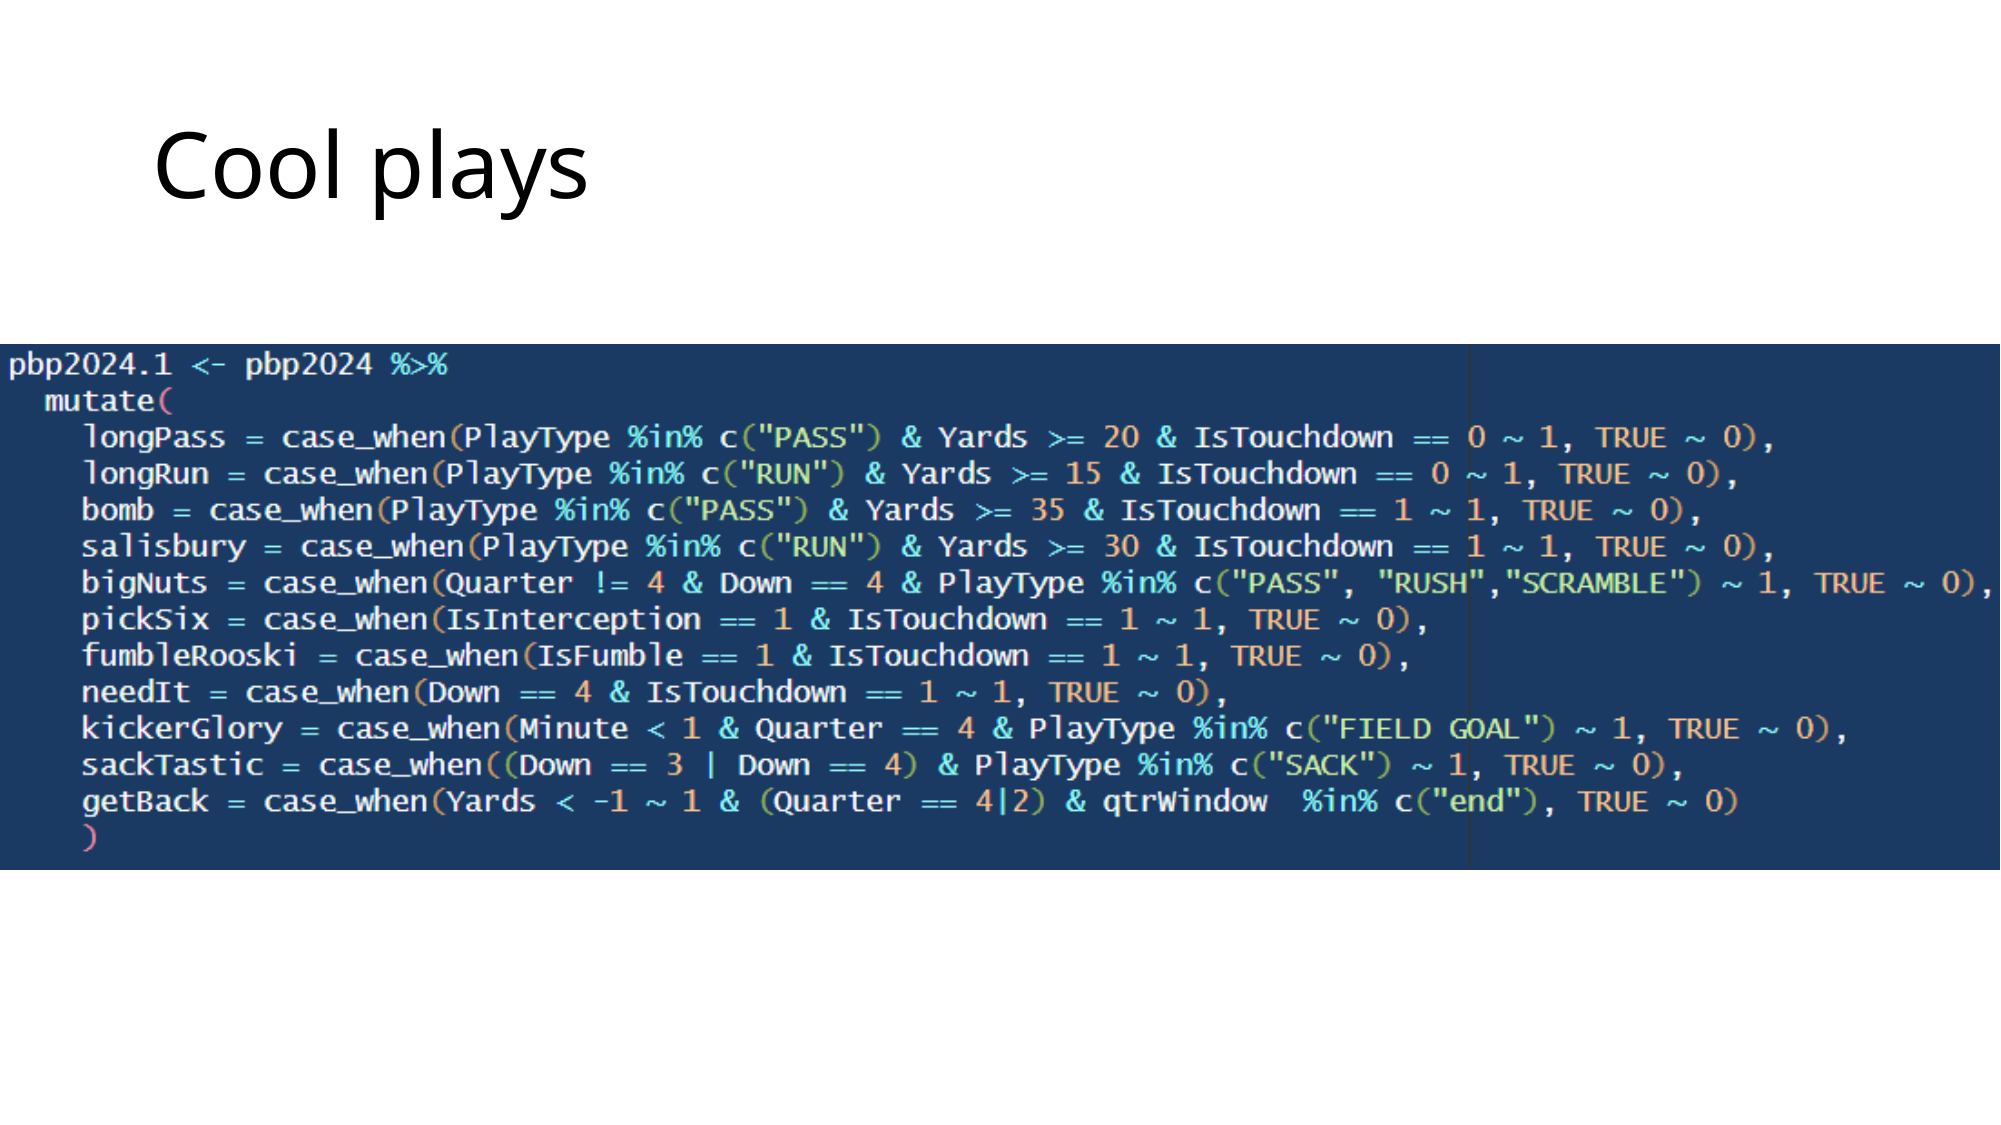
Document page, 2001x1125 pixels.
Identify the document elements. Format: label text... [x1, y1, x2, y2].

title Cool plays [137, 59, 1863, 278]
picture [0, 343, 2000, 870]
